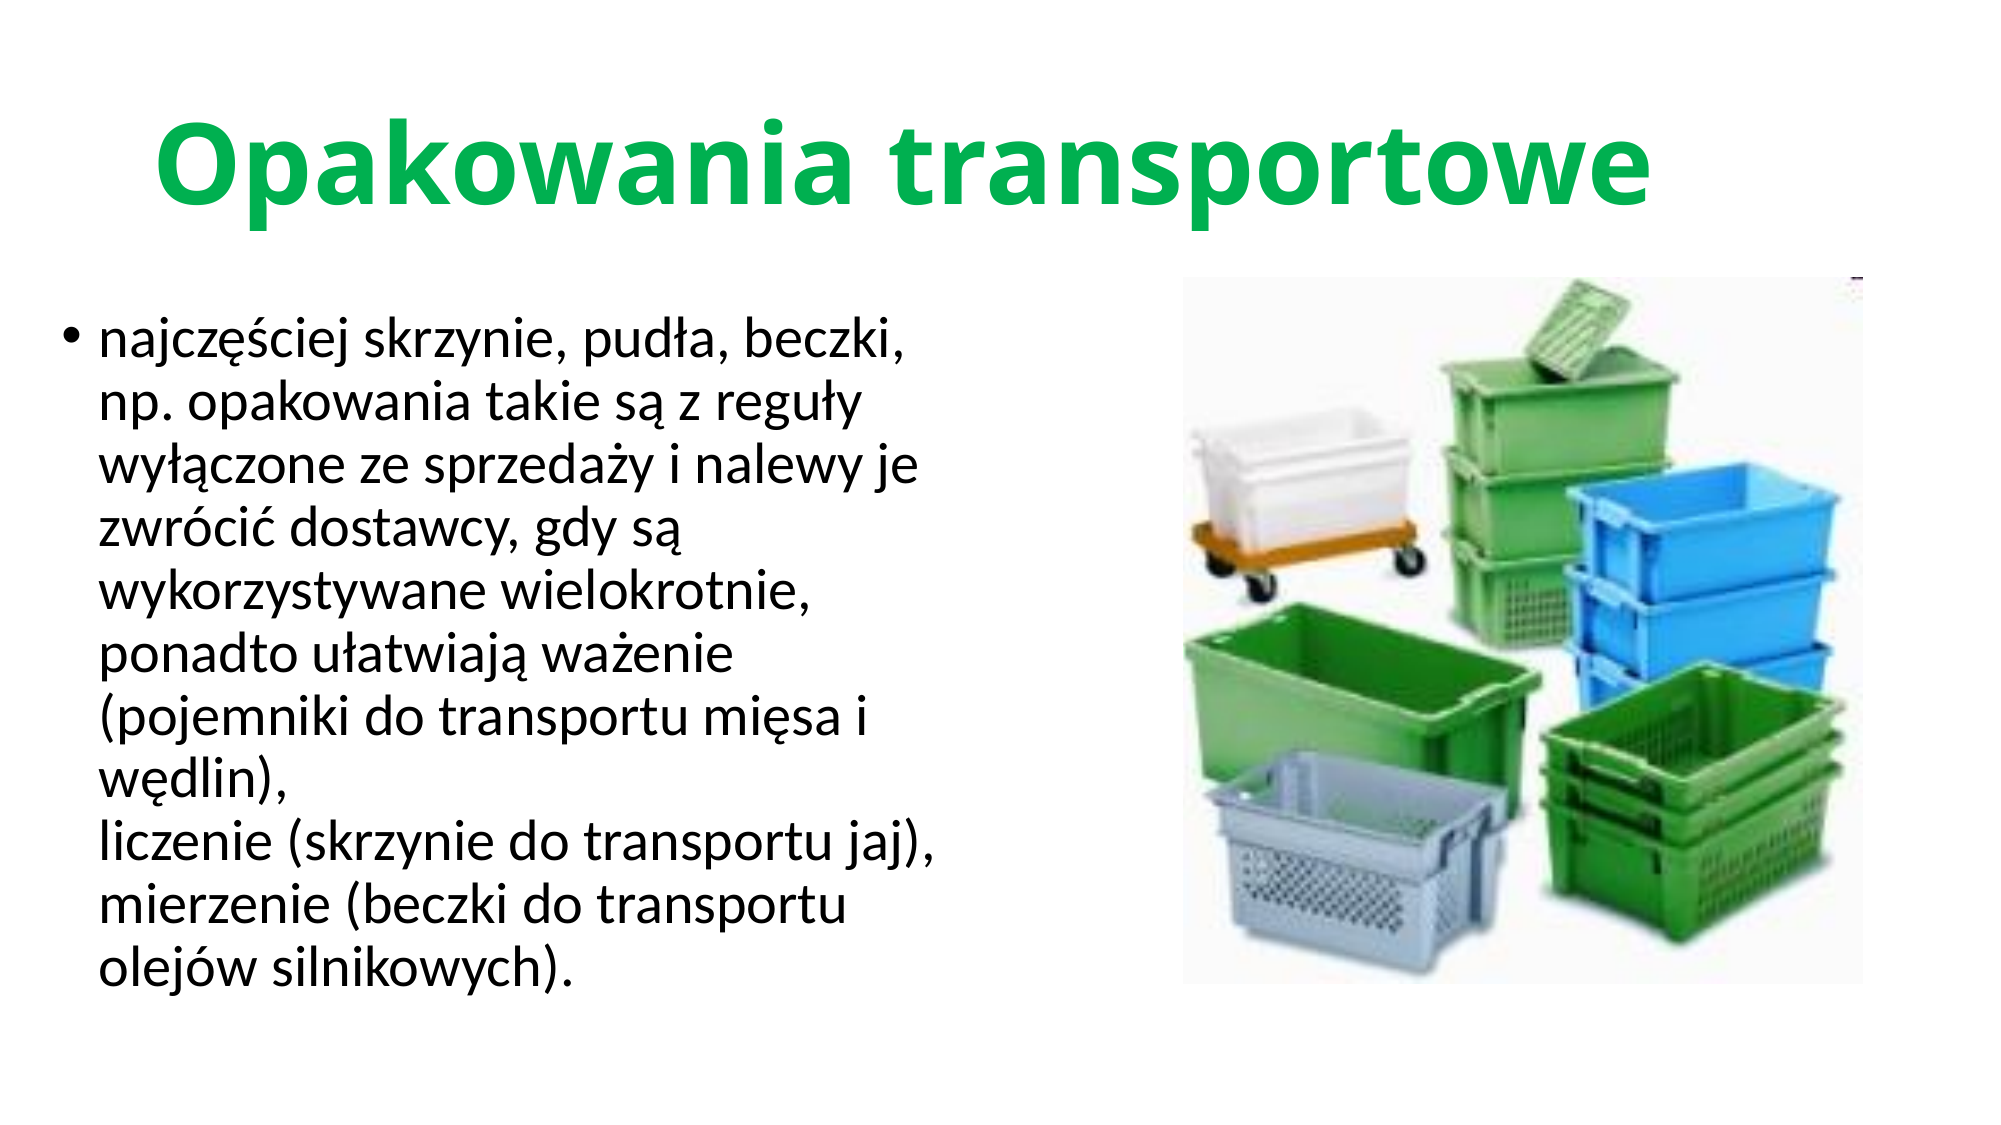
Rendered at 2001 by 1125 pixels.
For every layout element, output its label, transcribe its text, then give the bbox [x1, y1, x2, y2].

list najczęściej skrzynie, pudła, beczki, np. opakowania takie są z reguły wyłączone ze sprzedaży i nalewy je zwrócić dostawcy, gdy są wykorzystywane wielokrotnie, ponadto ułatwiają ważenie (pojemniki do transportu mięsa i wędlin), liczenie (skrzynie do transportu jaj), mierzenie (beczki do transportu olejów silnikowych). [46, 299, 988, 1014]
title Opakowania transportowe [137, 59, 1863, 278]
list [1183, 277, 1863, 984]
